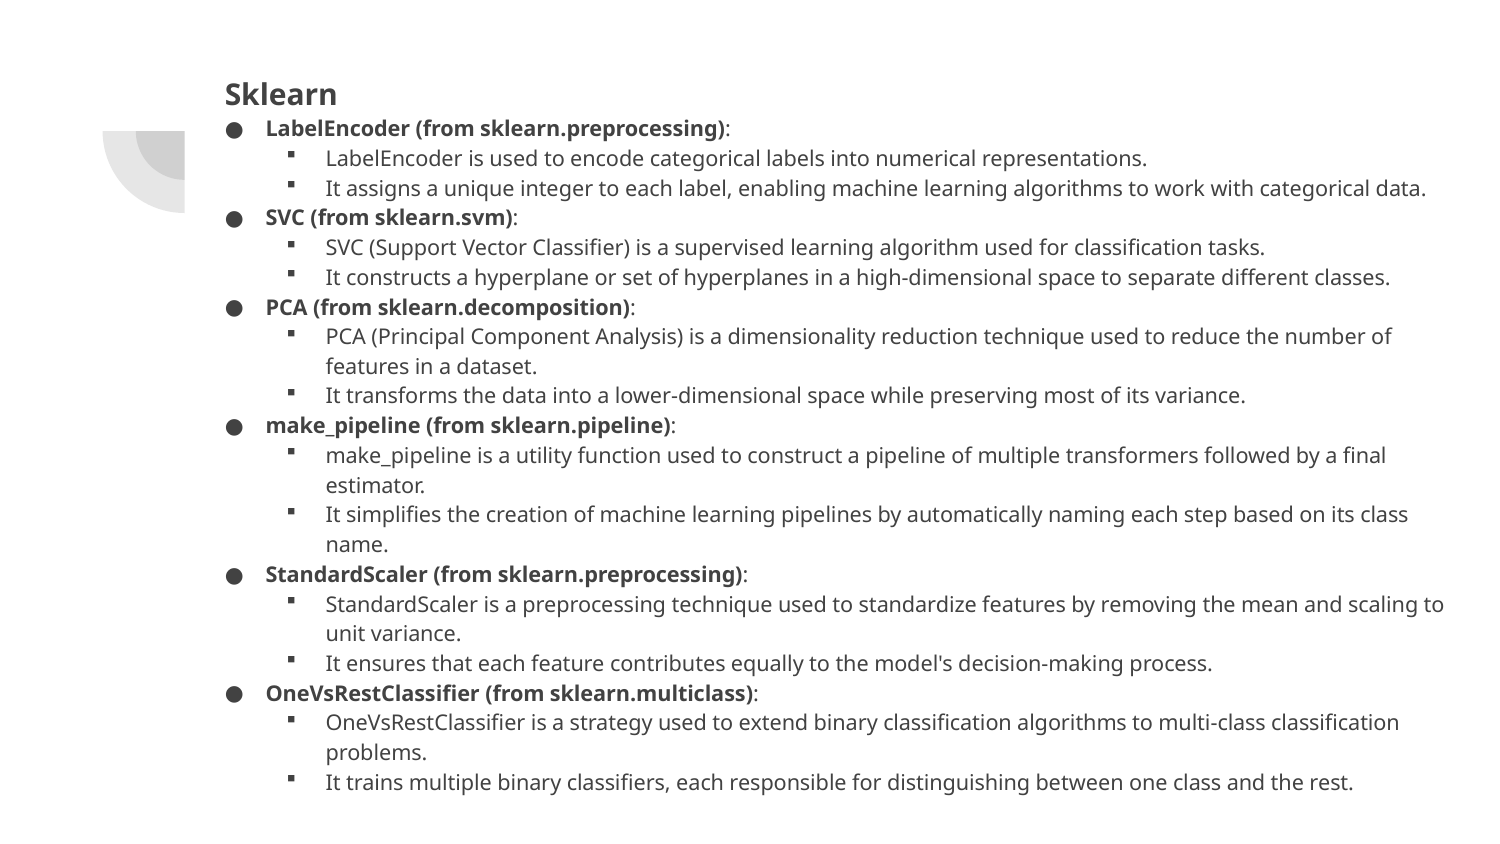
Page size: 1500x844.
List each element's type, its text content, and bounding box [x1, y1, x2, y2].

list Sklearn LabelEncoder (from sklearn.preprocessing): LabelEncoder is used to encode categorical labels into numerical representations. It assigns a unique integer to each label, enabling machine learning algorithms to work with categorical data. SVC (from sklearn.svm): SVC (Support Vector Classifier) is a supervised learning algorithm used for classification tasks. It constructs a hyperplane or set of hyperplanes in a high-dimensional space to separate different classes. PCA (from sklearn.decomposition): PCA (Principal Component Analysis) is a dimensionality reduction technique used to reduce the number of features in a dataset. It transforms the data into a lower-dimensional space while preserving most of its variance. make_pipeline (from sklearn.pipeline): make_pipeline is a utility function used to construct a pipeline of multiple transformers followed by a final estimator. It simplifies the creation of machine learning pipelines by automatically naming each step based on its class name. StandardScaler (from sklearn.preprocessing): StandardScaler is a preprocessing technique used to standardize features by removing the mean and scaling to unit variance. It ensures that each feature contributes equally to the model's decision-making process. OneVsRestClassifier (from sklearn.multiclass): OneVsRestClassifier is a strategy used to extend binary classification algorithms to multi-class classification problems. It trains multiple binary classifiers, each responsible for distinguishing between one class and the rest. [190, 54, 1471, 823]
